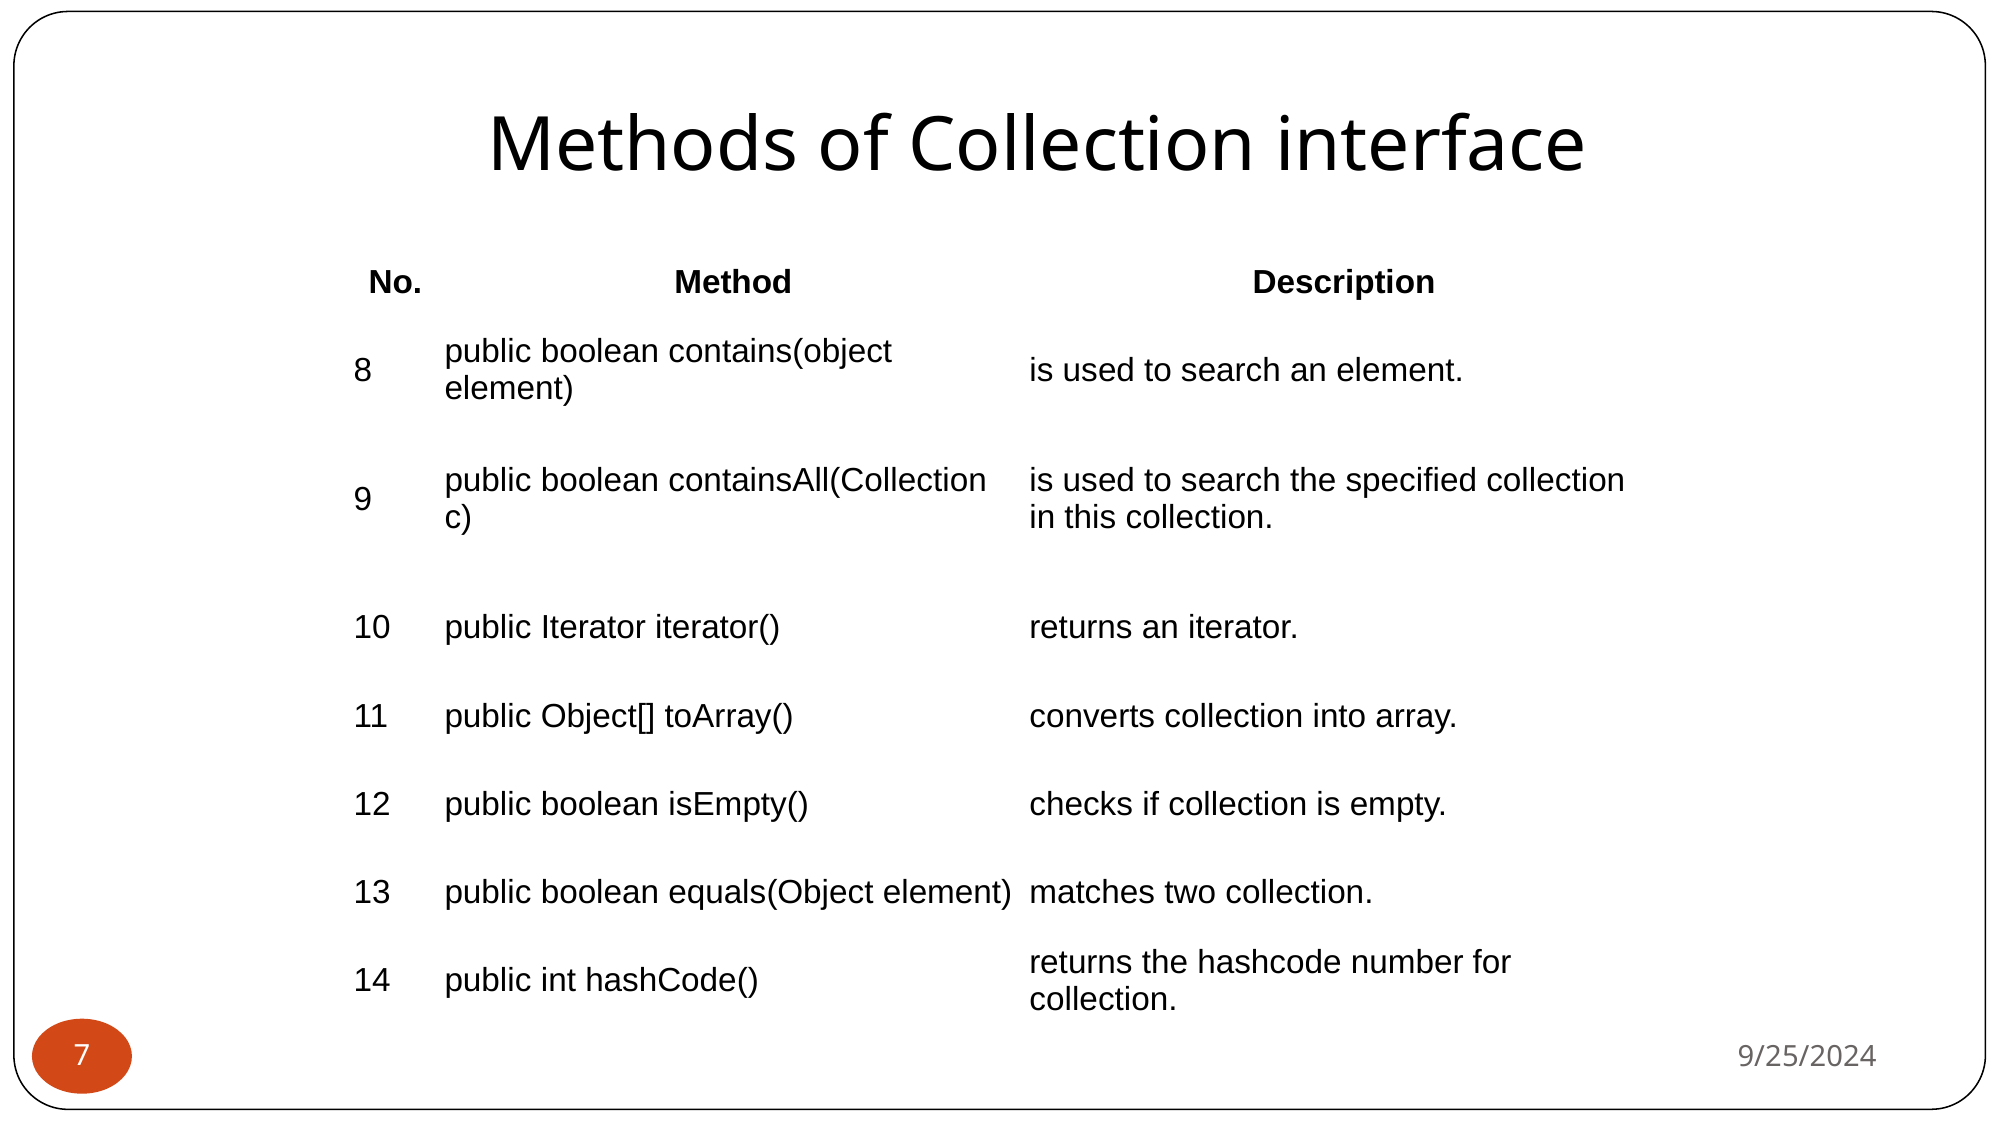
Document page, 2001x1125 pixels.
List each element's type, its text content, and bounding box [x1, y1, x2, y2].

table_cell public Iterator iterator() [441, 583, 1026, 671]
table_cell is used to search an element. [1026, 326, 1662, 414]
table_cell 11 [350, 671, 441, 760]
table_cell public boolean contains(object element) [441, 326, 1026, 414]
table_cell public boolean isEmpty() [441, 760, 1026, 848]
table_cell returns an iterator. [1026, 583, 1662, 671]
table_cell 10 [350, 583, 441, 671]
table_cell 14 [350, 936, 441, 1025]
table_cell converts collection into array. [1026, 671, 1662, 760]
table_cell public int hashCode() [441, 936, 1026, 1025]
table_header No. [350, 238, 441, 326]
table_cell public Object[] toArray() [441, 671, 1026, 760]
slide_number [1350, 1015, 1892, 1094]
table_cell 9 [350, 414, 441, 583]
table_cell is used to search the specified collection in this collection. [1026, 414, 1662, 583]
title Methods of Collection interface [399, 45, 1675, 200]
table_cell matches two collection. [1026, 848, 1662, 936]
table_cell public boolean equals(Object element) [441, 848, 1026, 936]
table_header Method [441, 238, 1026, 326]
table_cell checks if collection is empty. [1026, 760, 1662, 848]
table_cell 13 [350, 848, 441, 936]
table_cell 12 [350, 760, 441, 848]
table_cell public boolean containsAll(Collection c) [441, 414, 1026, 583]
table_header Description [1026, 238, 1662, 326]
table_cell 8 [350, 326, 441, 414]
slide_number ‹#› [31, 1018, 132, 1094]
table_cell returns the hashcode number for collection. [1026, 936, 1662, 1025]
